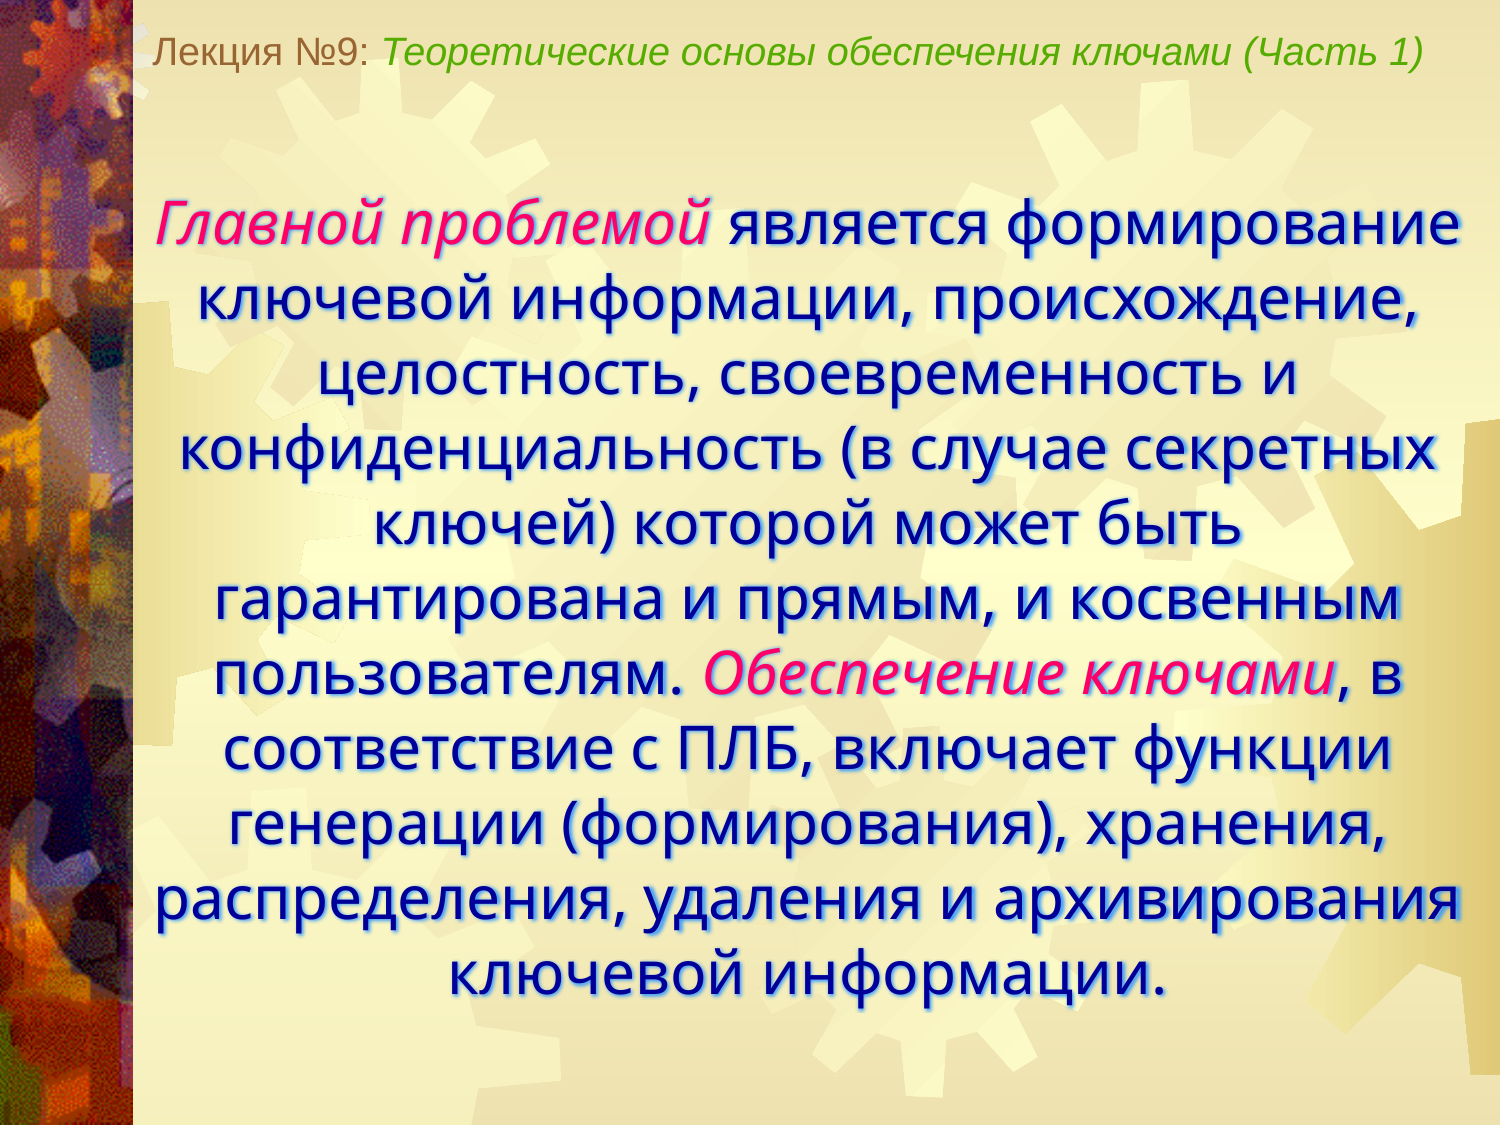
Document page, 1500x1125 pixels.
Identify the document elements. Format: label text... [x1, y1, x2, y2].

picture [0, 0, 133, 1125]
text_box Лекция №9: Теоретические основы обеспечения ключами (Часть 1) [130, 31, 1500, 74]
text_box Главной проблемой является формирование ключевой информации, происхождение, целостность, своевременность и конфиденциальность (в случае секретных ключей) которой может быть гарантирована и прямым, и косвенным пользователям. Обеспечение ключами, в соответствие с ПЛБ, включает функции генерации (формирования), хранения, распределения, удаления и архивирования ключевой информации. [152, 181, 1465, 1007]
